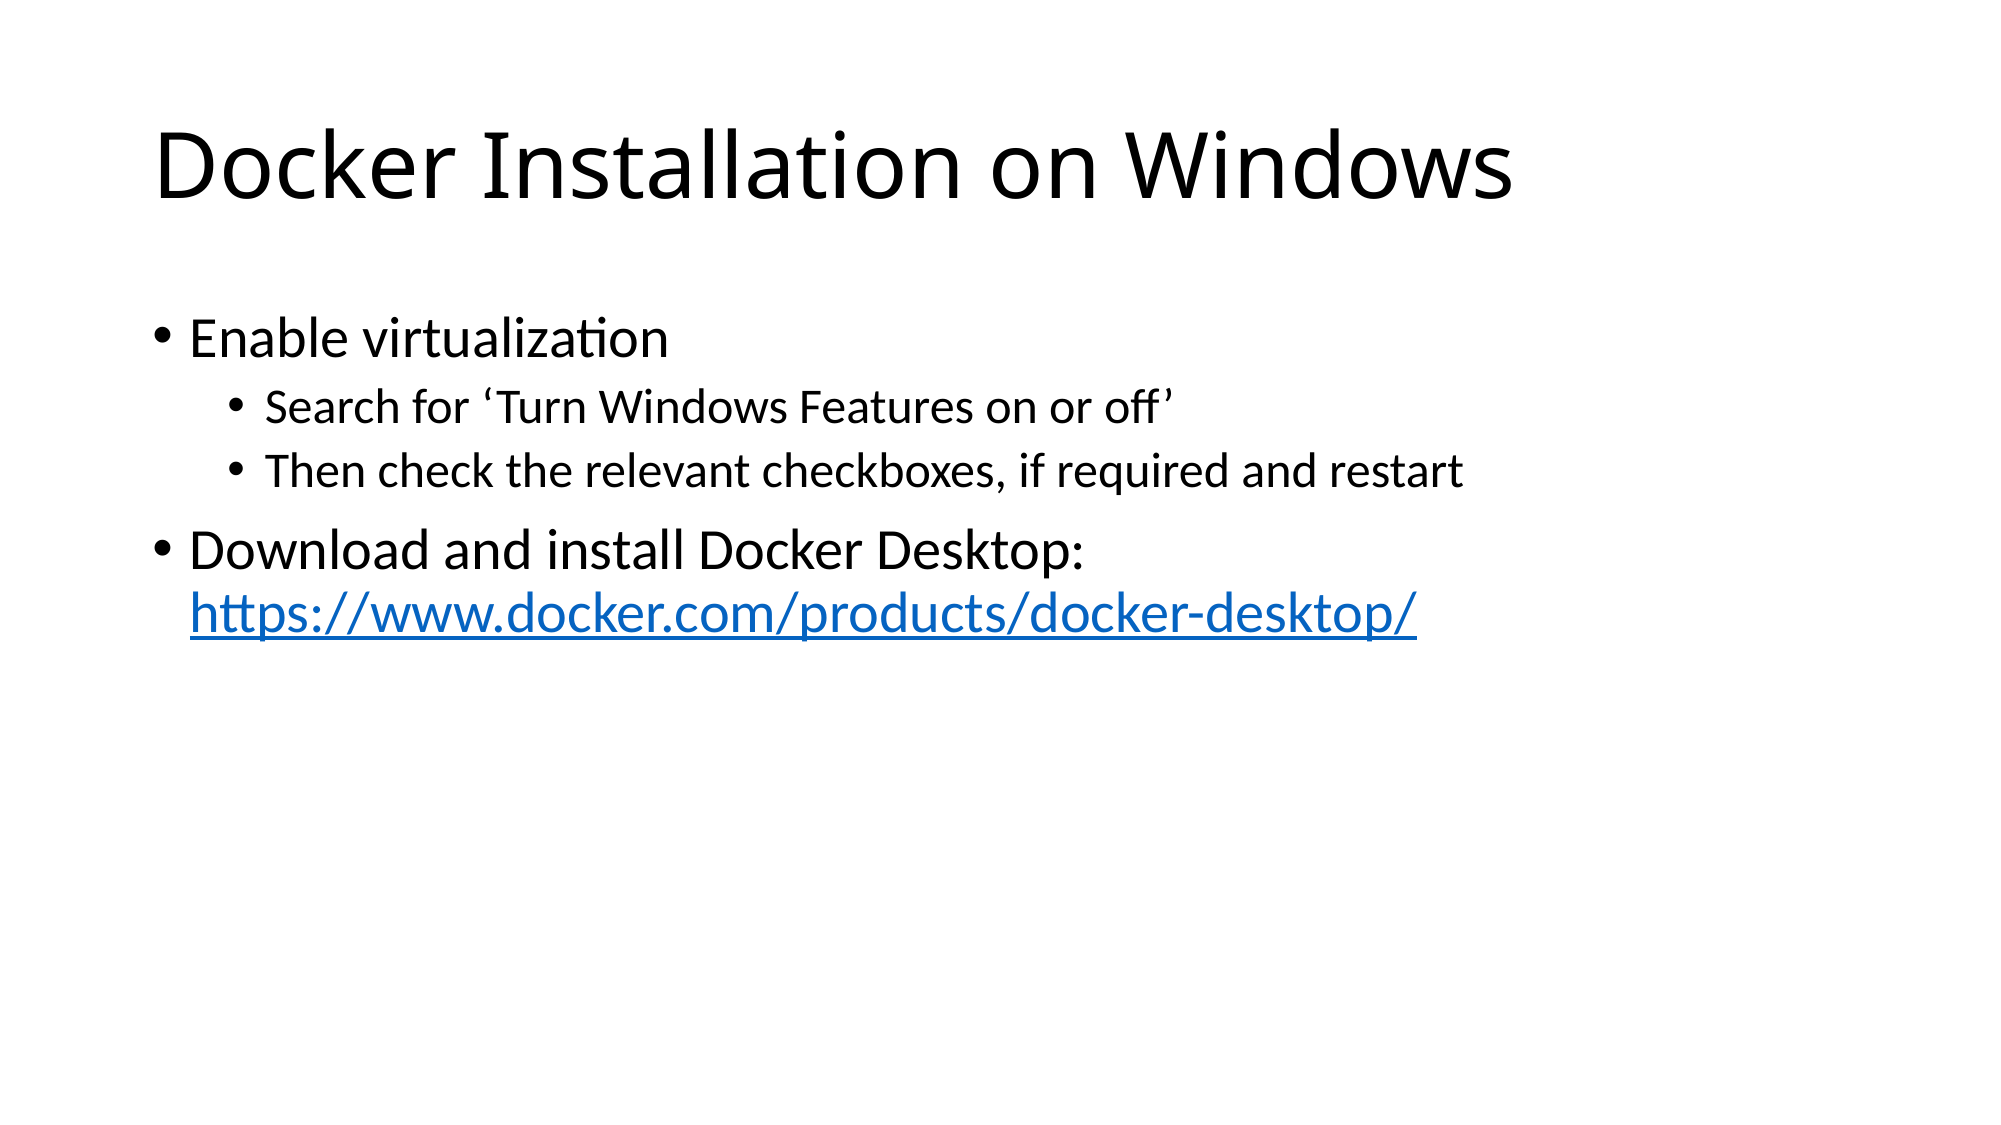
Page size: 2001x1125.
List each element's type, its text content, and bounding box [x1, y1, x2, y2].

text_box Docker Installation on Windows [137, 59, 1863, 278]
text_box Enable virtualization Search for ‘Turn Windows Features on or off’ Then check the relevant checkboxes, if required and restart Download and install Docker Desktop: https://www.docker.com/products/docker-desktop/ [137, 299, 1863, 1014]
